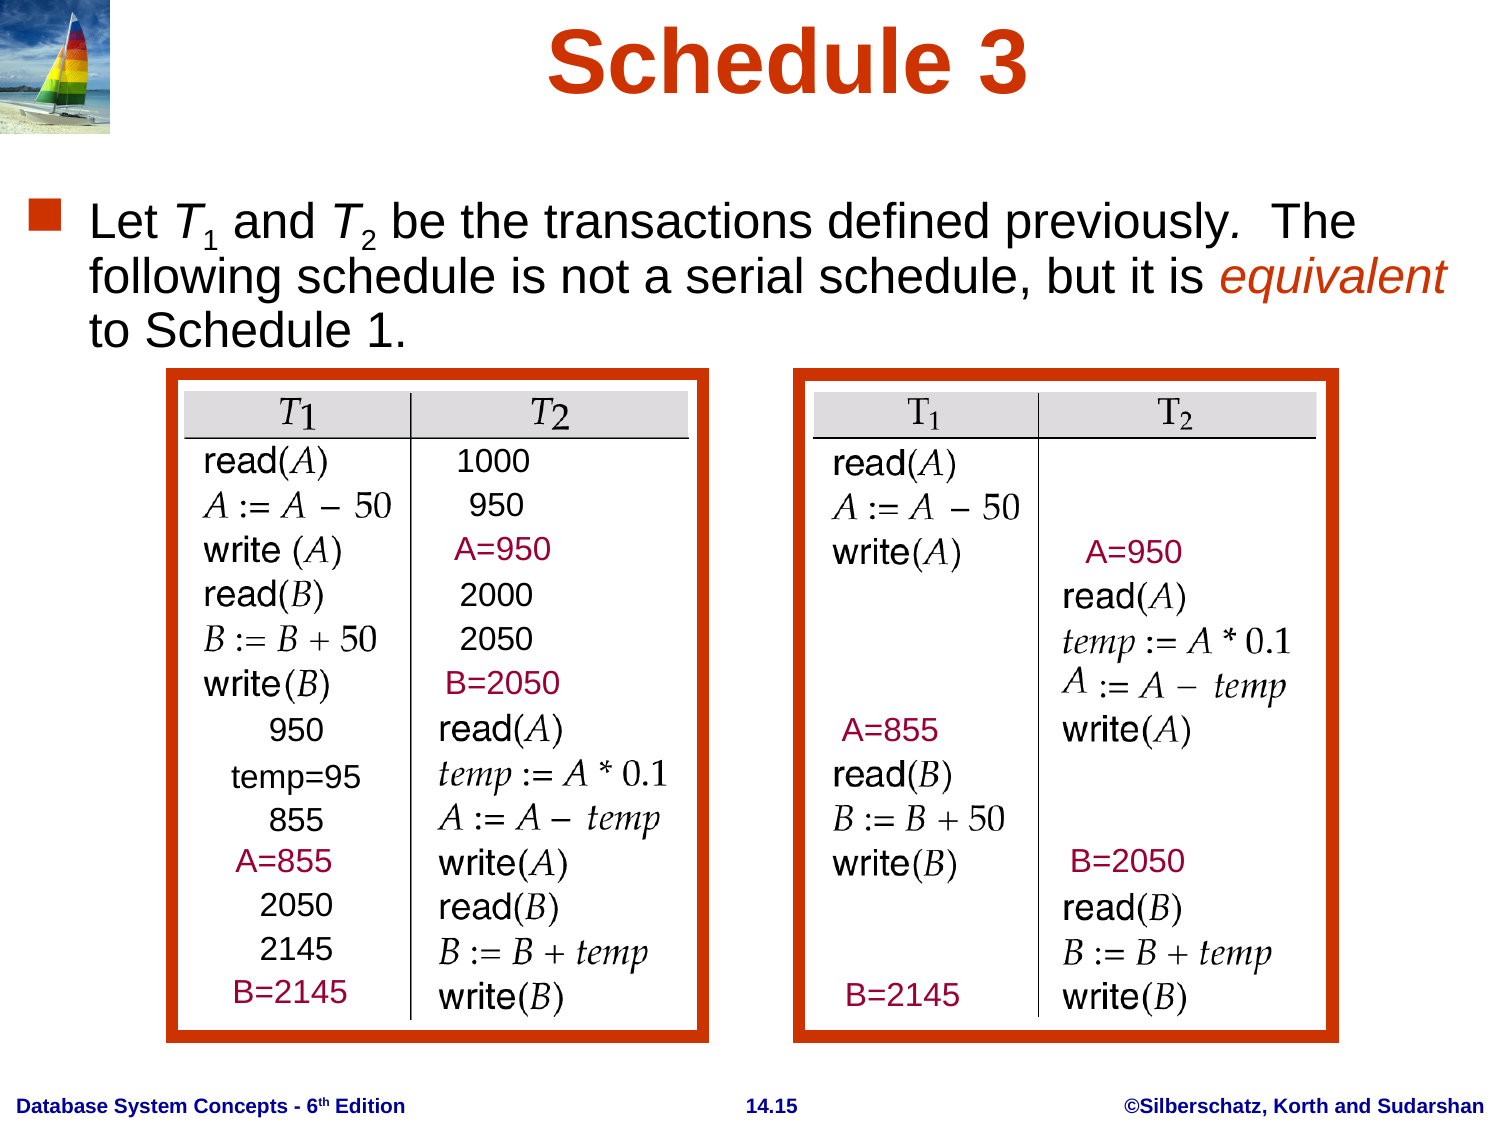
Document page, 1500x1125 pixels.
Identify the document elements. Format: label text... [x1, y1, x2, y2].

picture [177, 380, 697, 1031]
text_box Let T1 and T2 be the transactions defined previously. The following schedule is not a serial schedule, but it is equivalent to Schedule 1. [17, 181, 1500, 355]
picture [0, 0, 110, 134]
title Schedule 3 [125, 18, 1452, 120]
picture [805, 380, 1327, 1031]
